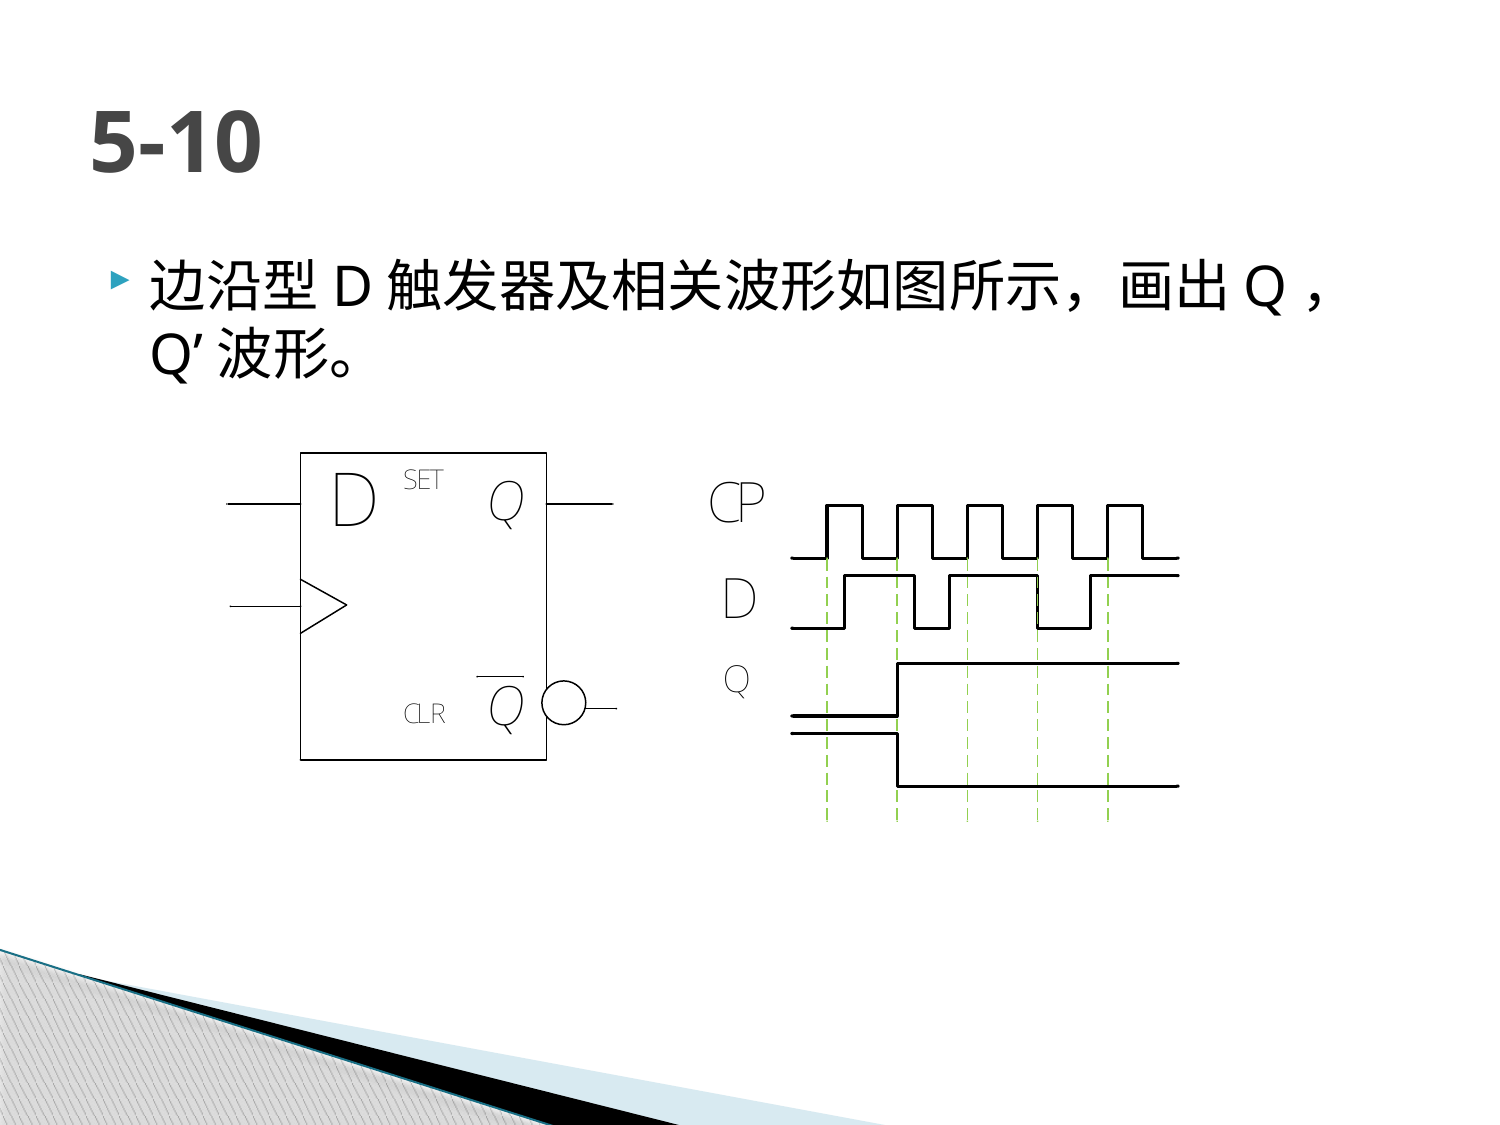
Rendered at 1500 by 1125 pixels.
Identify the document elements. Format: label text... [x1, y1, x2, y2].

title 5-10 [75, 45, 1425, 233]
list 边沿型D触发器及相关波形如图所示，画出Q，Q’波形。 [75, 243, 1425, 421]
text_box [218, 444, 1189, 847]
